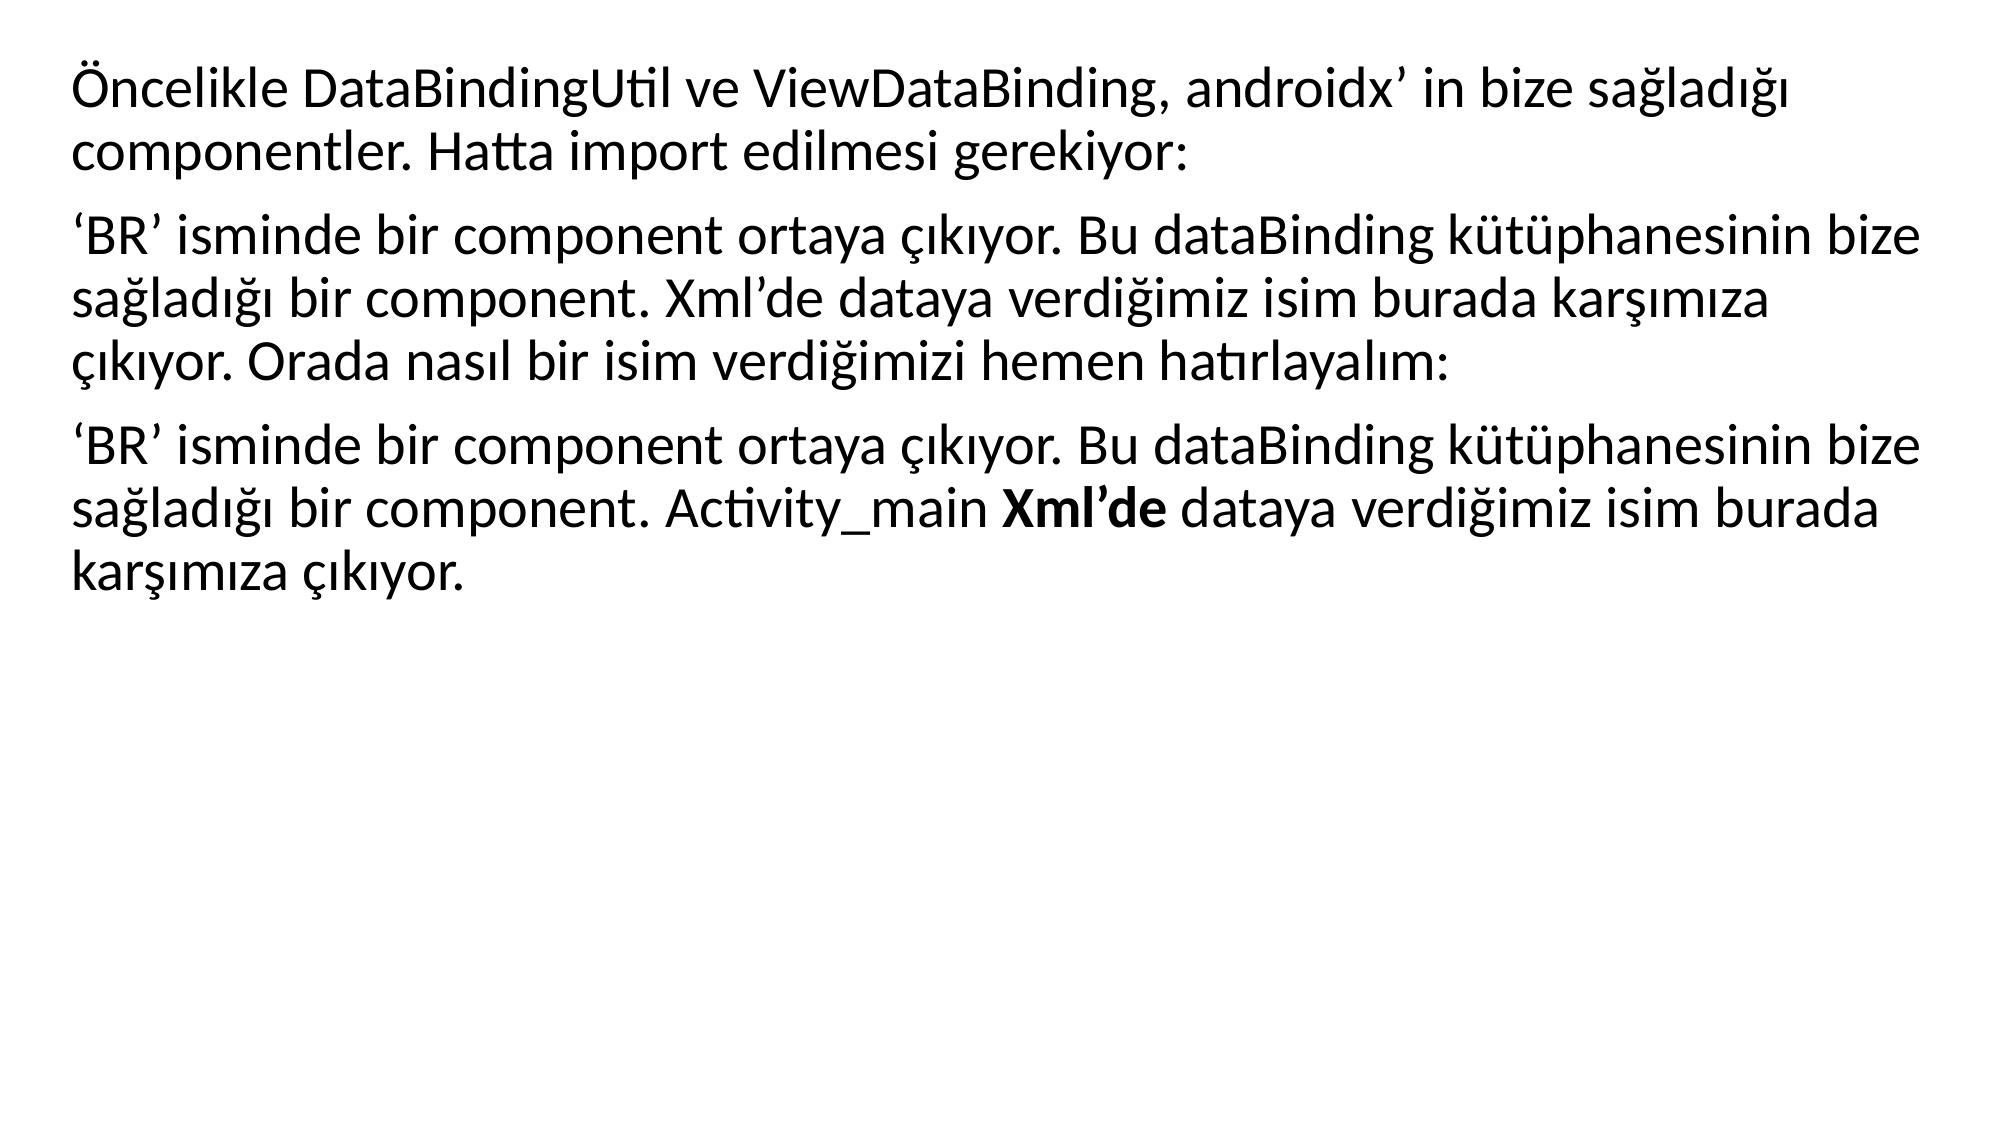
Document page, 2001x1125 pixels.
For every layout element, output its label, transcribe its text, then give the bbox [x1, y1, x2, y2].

list Öncelikle DataBindingUtil ve ViewDataBinding, androidx’ in bize sağladığı componentler. Hatta import edilmesi gerekiyor: ‘BR’ isminde bir component ortaya çıkıyor. Bu dataBinding kütüphanesinin bize sağladığı bir component. Xml’de dataya verdiğimiz isim burada karşımıza çıkıyor. Orada nasıl bir isim verdiğimizi hemen hatırlayalım: ‘BR’ isminde bir component ortaya çıkıyor. Bu dataBinding kütüphanesinin bize sağladığı bir component. Activity_main Xml’de dataya verdiğimiz isim burada karşımıza çıkıyor. [56, 50, 1946, 1073]
